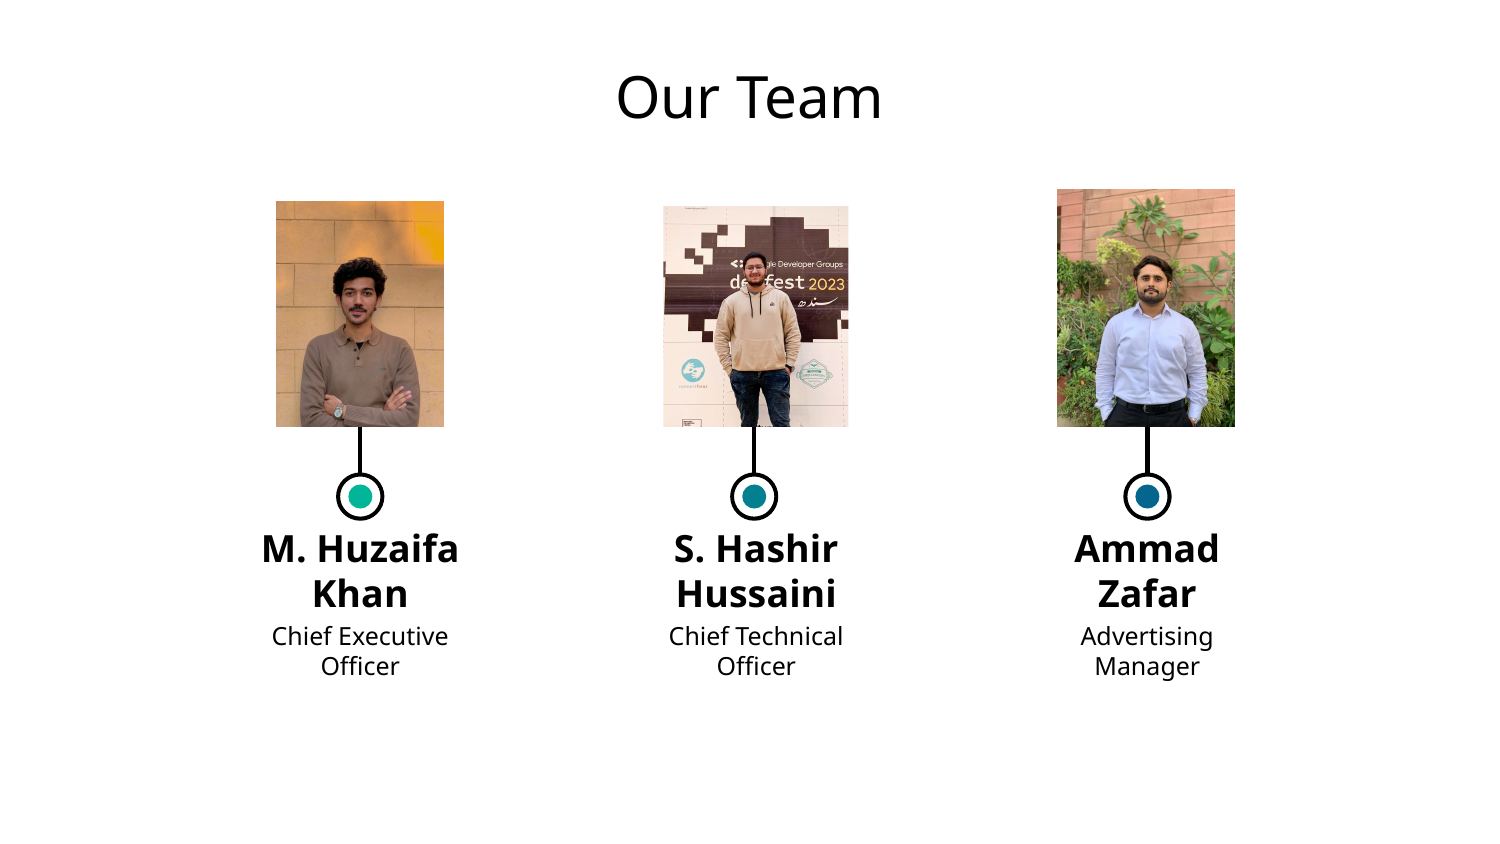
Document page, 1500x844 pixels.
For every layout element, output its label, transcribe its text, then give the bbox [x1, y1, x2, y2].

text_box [245, 425, 476, 687]
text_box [1031, 297, 1263, 687]
picture [1057, 189, 1235, 427]
picture [663, 206, 849, 427]
title Our Team [75, 67, 1425, 123]
picture [275, 201, 444, 427]
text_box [640, 314, 872, 687]
